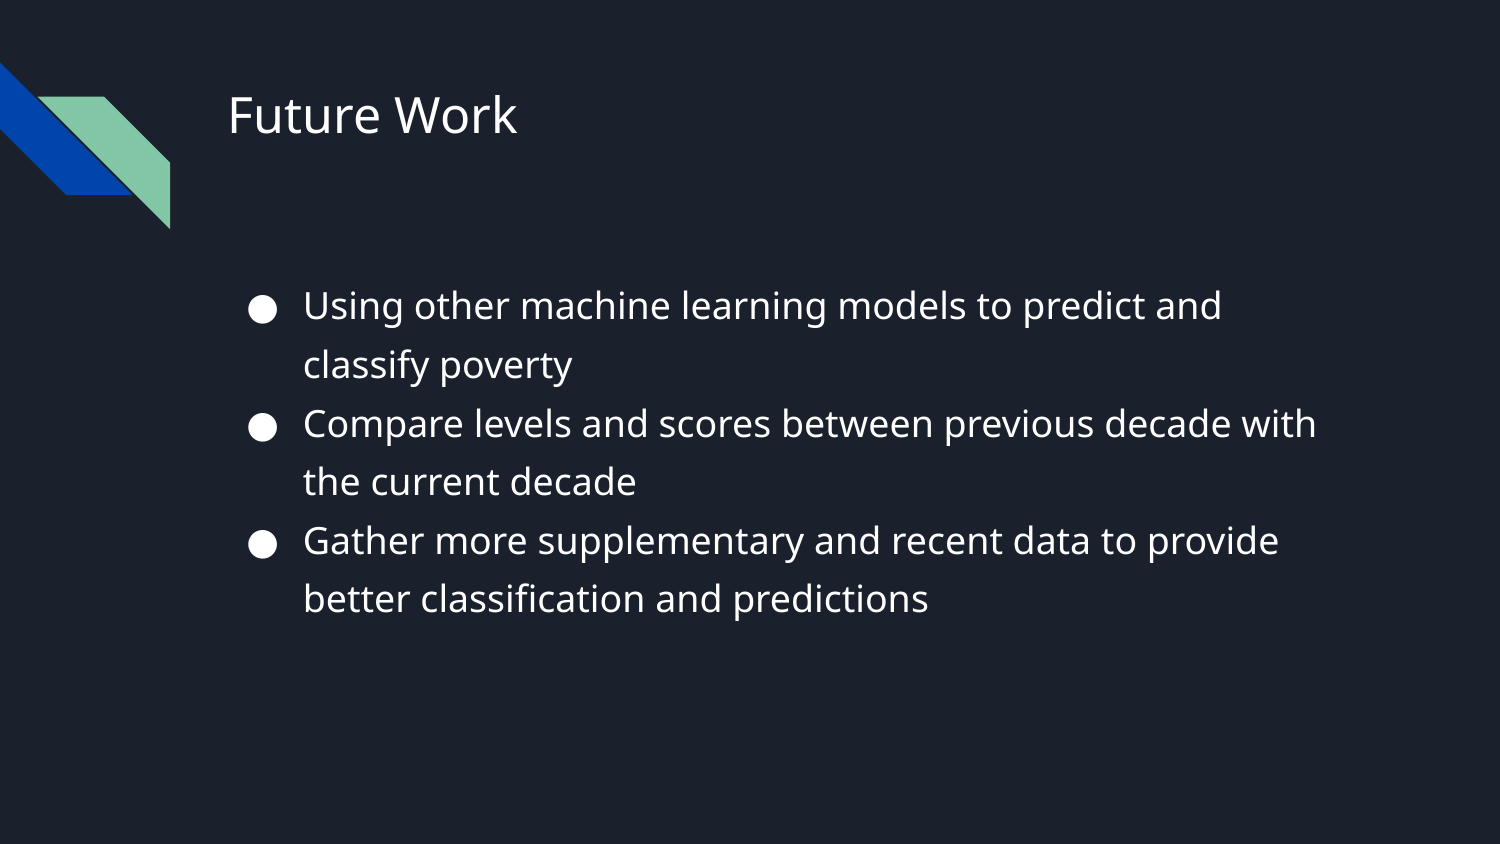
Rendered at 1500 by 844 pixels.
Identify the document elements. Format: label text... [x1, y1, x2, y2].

title Future Work [212, 64, 1368, 215]
list Using other machine learning models to predict and classify poverty Compare levels and scores between previous decade with the current decade Gather more supplementary and recent data to provide better classification and predictions [212, 257, 1368, 735]
